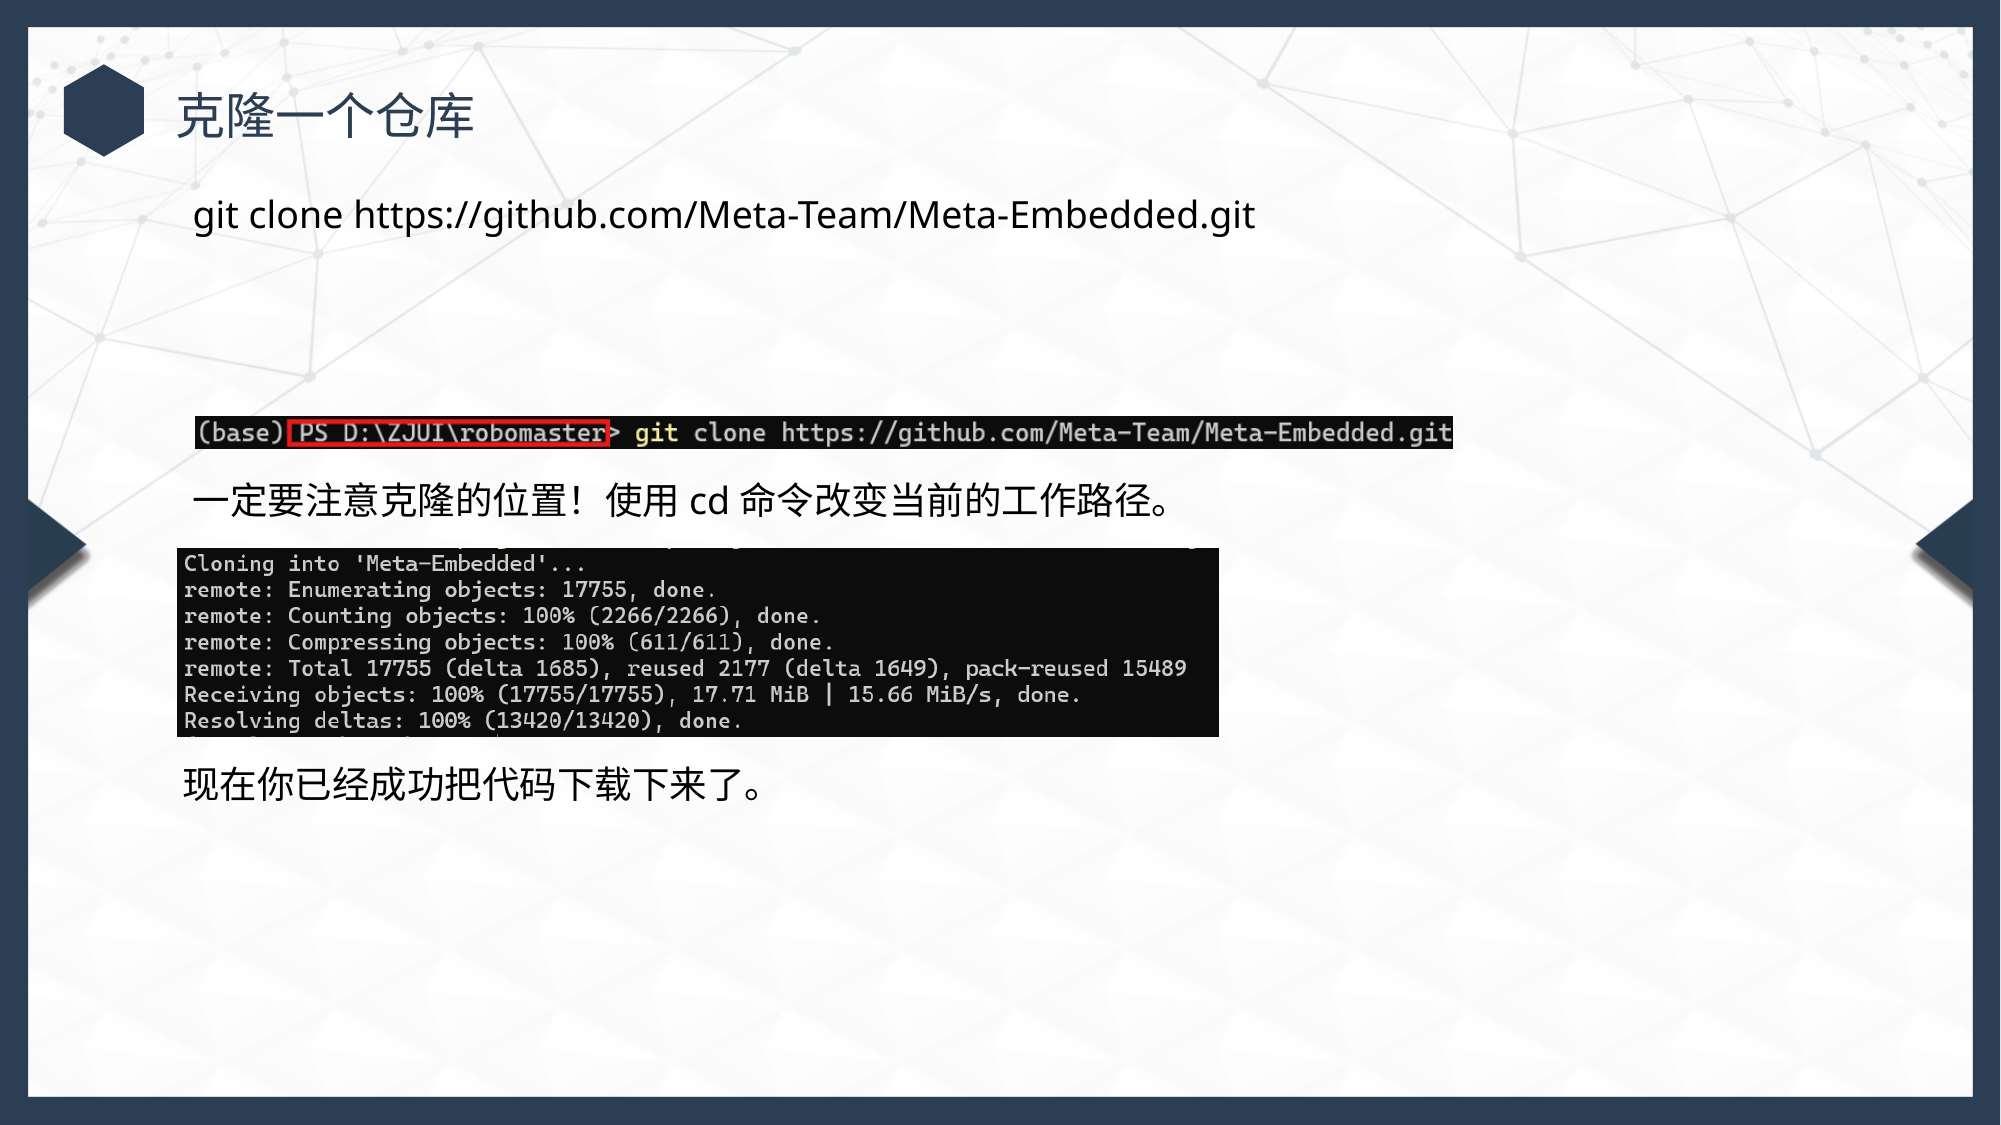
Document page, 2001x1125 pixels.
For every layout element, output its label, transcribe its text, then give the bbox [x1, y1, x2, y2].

picture [0, 0, 2001, 1125]
text_box 克隆一个仓库 [160, 77, 824, 153]
text_box git clone https://github.com/Meta-Team/Meta-Embedded.git [177, 183, 1491, 289]
text_box [63, 64, 144, 157]
text_box 现在你已经成功把代码下载下来了。 [167, 753, 1481, 814]
text_box 一定要注意克隆的位置！使用cd命令改变当前的工作路径。 [177, 469, 1491, 620]
